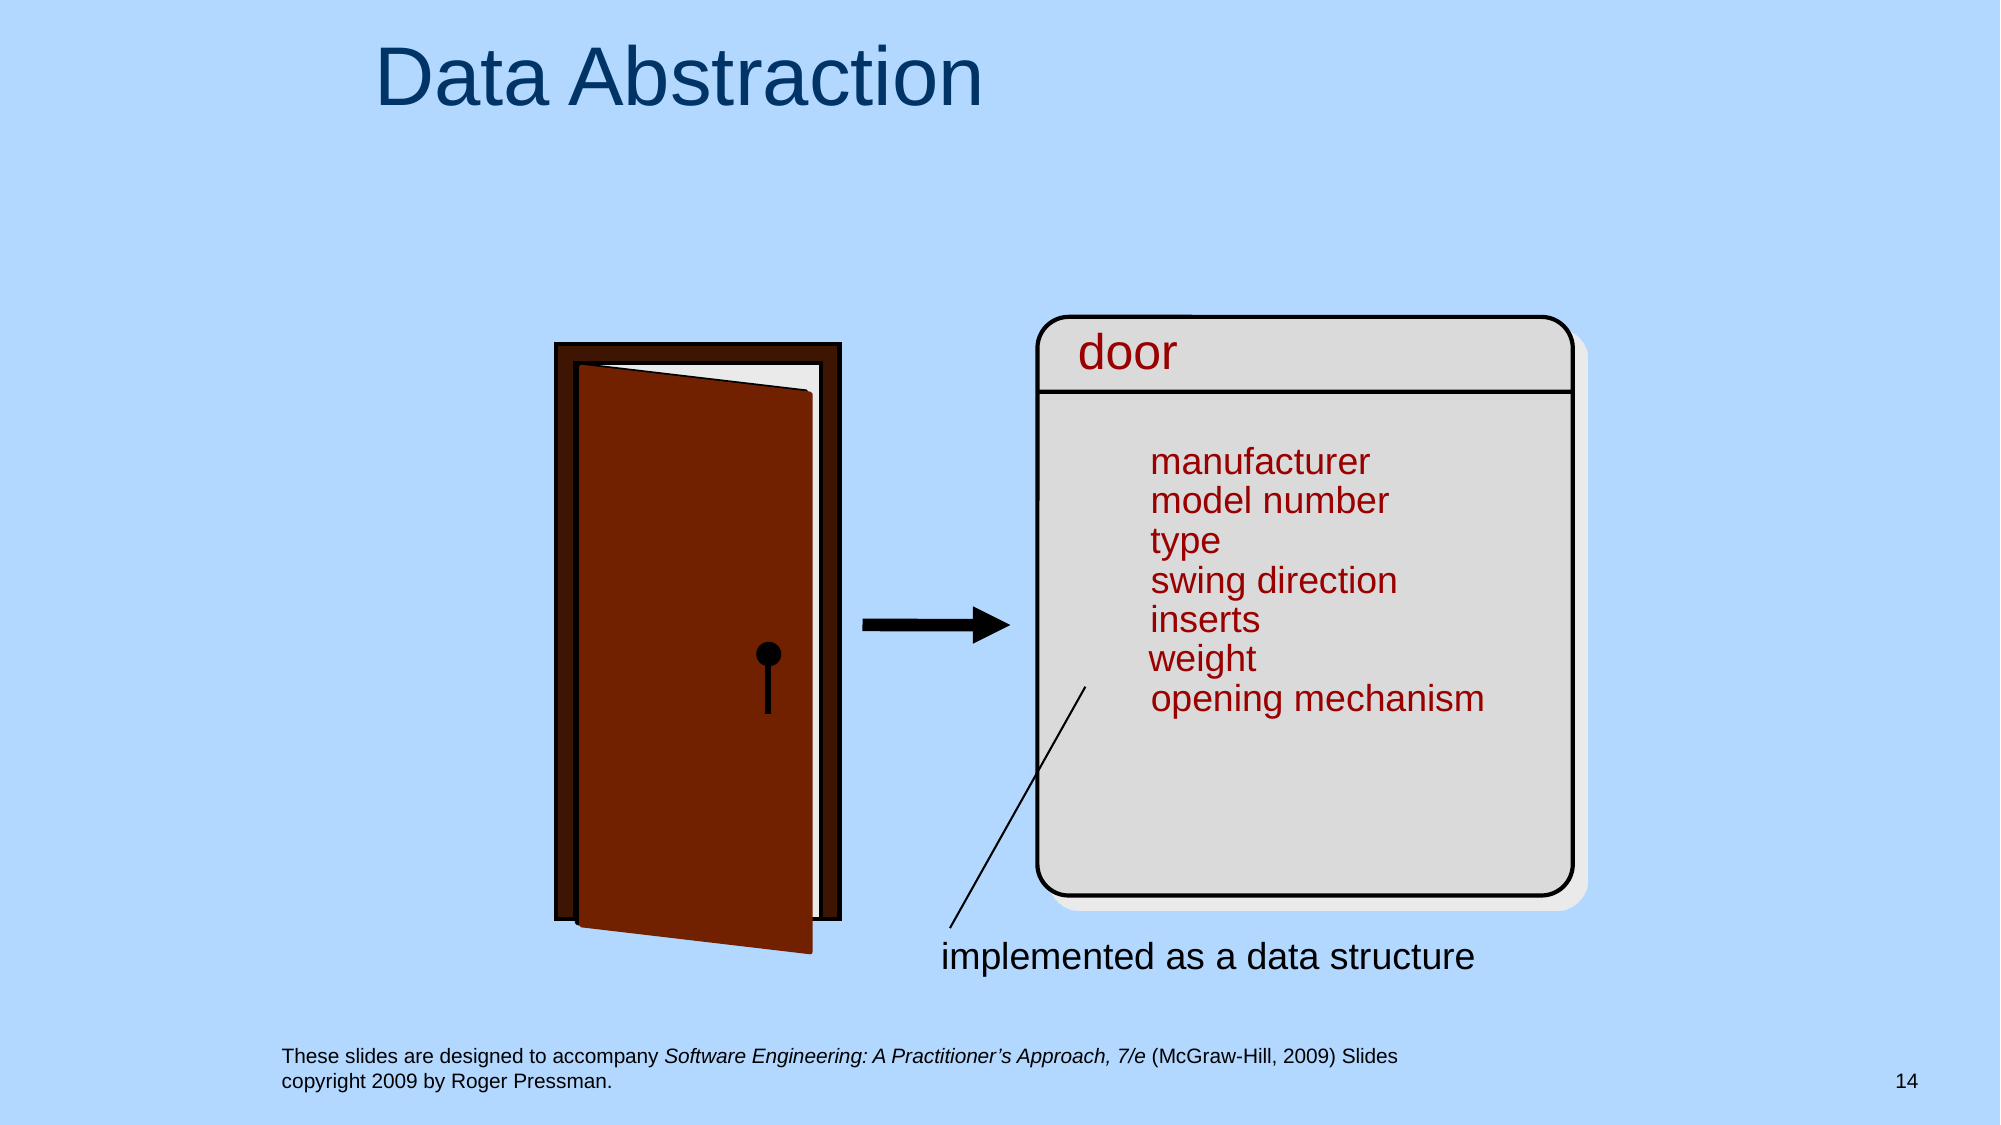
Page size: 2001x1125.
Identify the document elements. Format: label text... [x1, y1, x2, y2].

text_box [577, 364, 807, 924]
text_box opening mechanism [1136, 667, 1501, 727]
text_box [758, 643, 780, 665]
text_box inserts [1135, 587, 1276, 667]
text_box [862, 618, 1011, 632]
text_box [575, 362, 821, 919]
title Data Abstraction [364, 17, 1001, 215]
text_box implemented as a data structure [926, 925, 1491, 985]
footer These slides are designed to accompany Software Engineering: A Practitioner’s Approach, 7/e (McGraw-Hill, 2009) Slides copyright 2009 by Roger Pressman. [266, 1025, 1467, 1100]
text_box swing direction [1135, 548, 1414, 649]
text_box model number [1135, 469, 1405, 529]
text_box [556, 343, 840, 919]
text_box type [1135, 508, 1237, 548]
text_box [1037, 316, 1573, 896]
text_box door [1063, 312, 1193, 387]
text_box weight [1133, 626, 1272, 727]
text_box manufacturer [1135, 429, 1387, 469]
slide_number 14 [1650, 1025, 1934, 1100]
text_box [581, 366, 811, 953]
